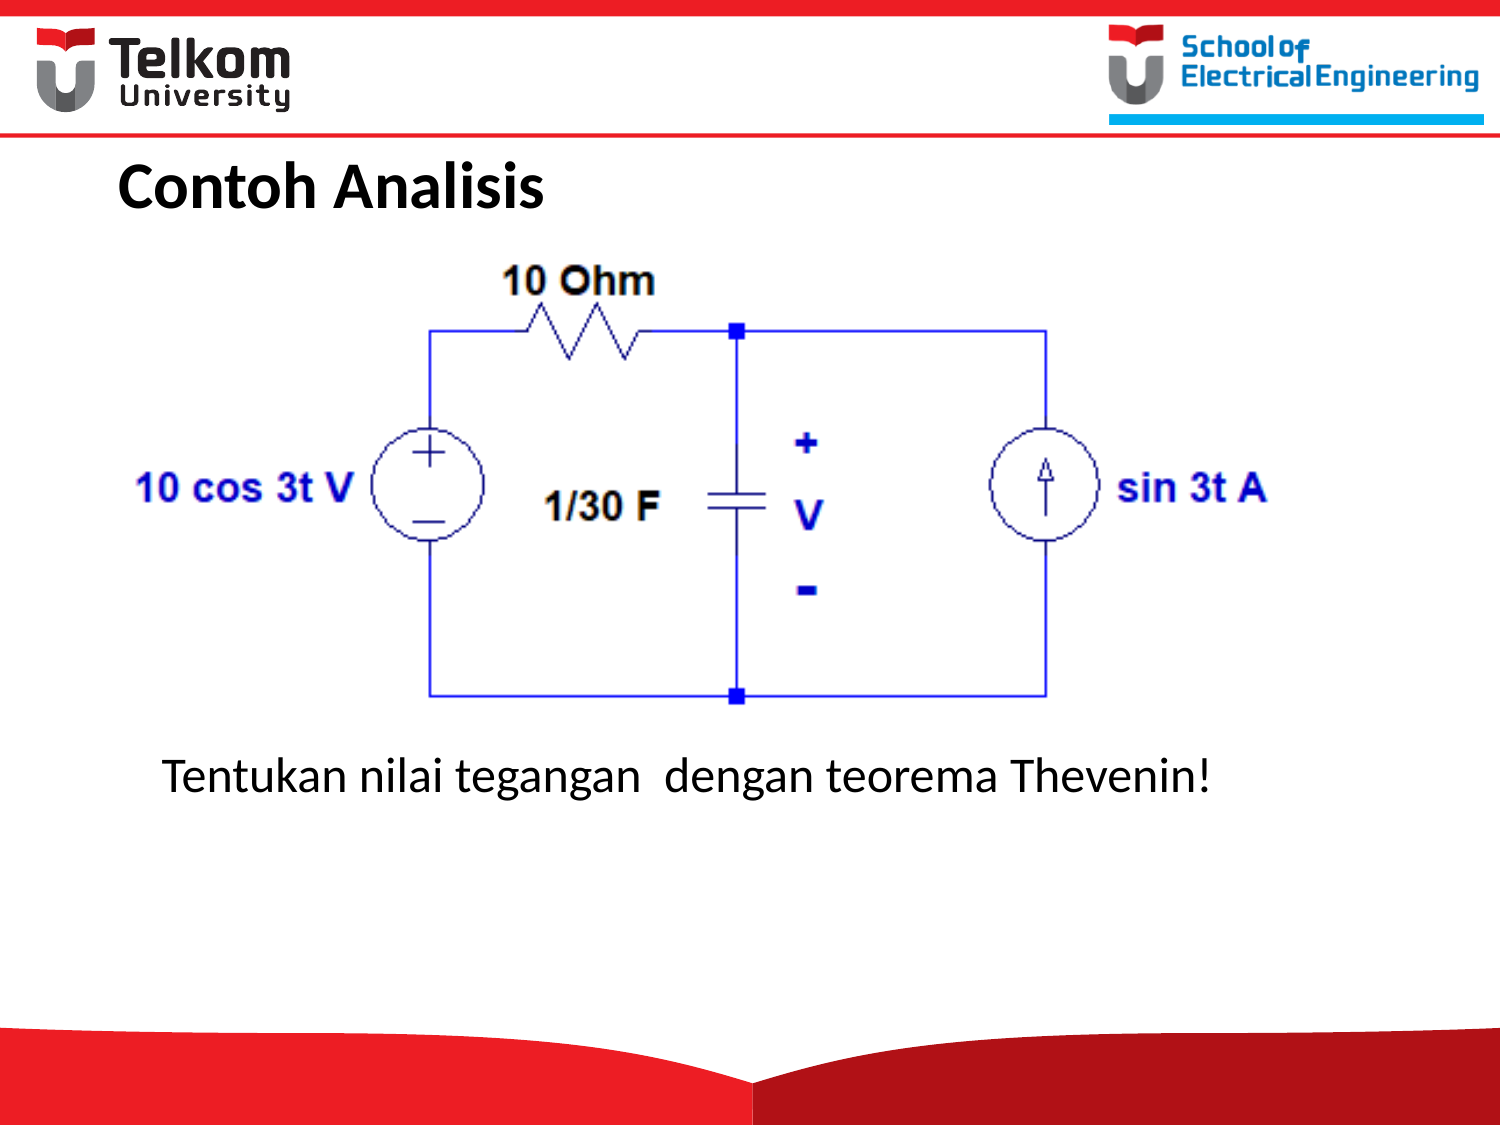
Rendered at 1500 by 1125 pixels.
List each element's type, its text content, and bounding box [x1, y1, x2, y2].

picture [124, 226, 1280, 733]
picture [1100, 24, 1484, 125]
title Contoh Analisis [102, 148, 1398, 225]
